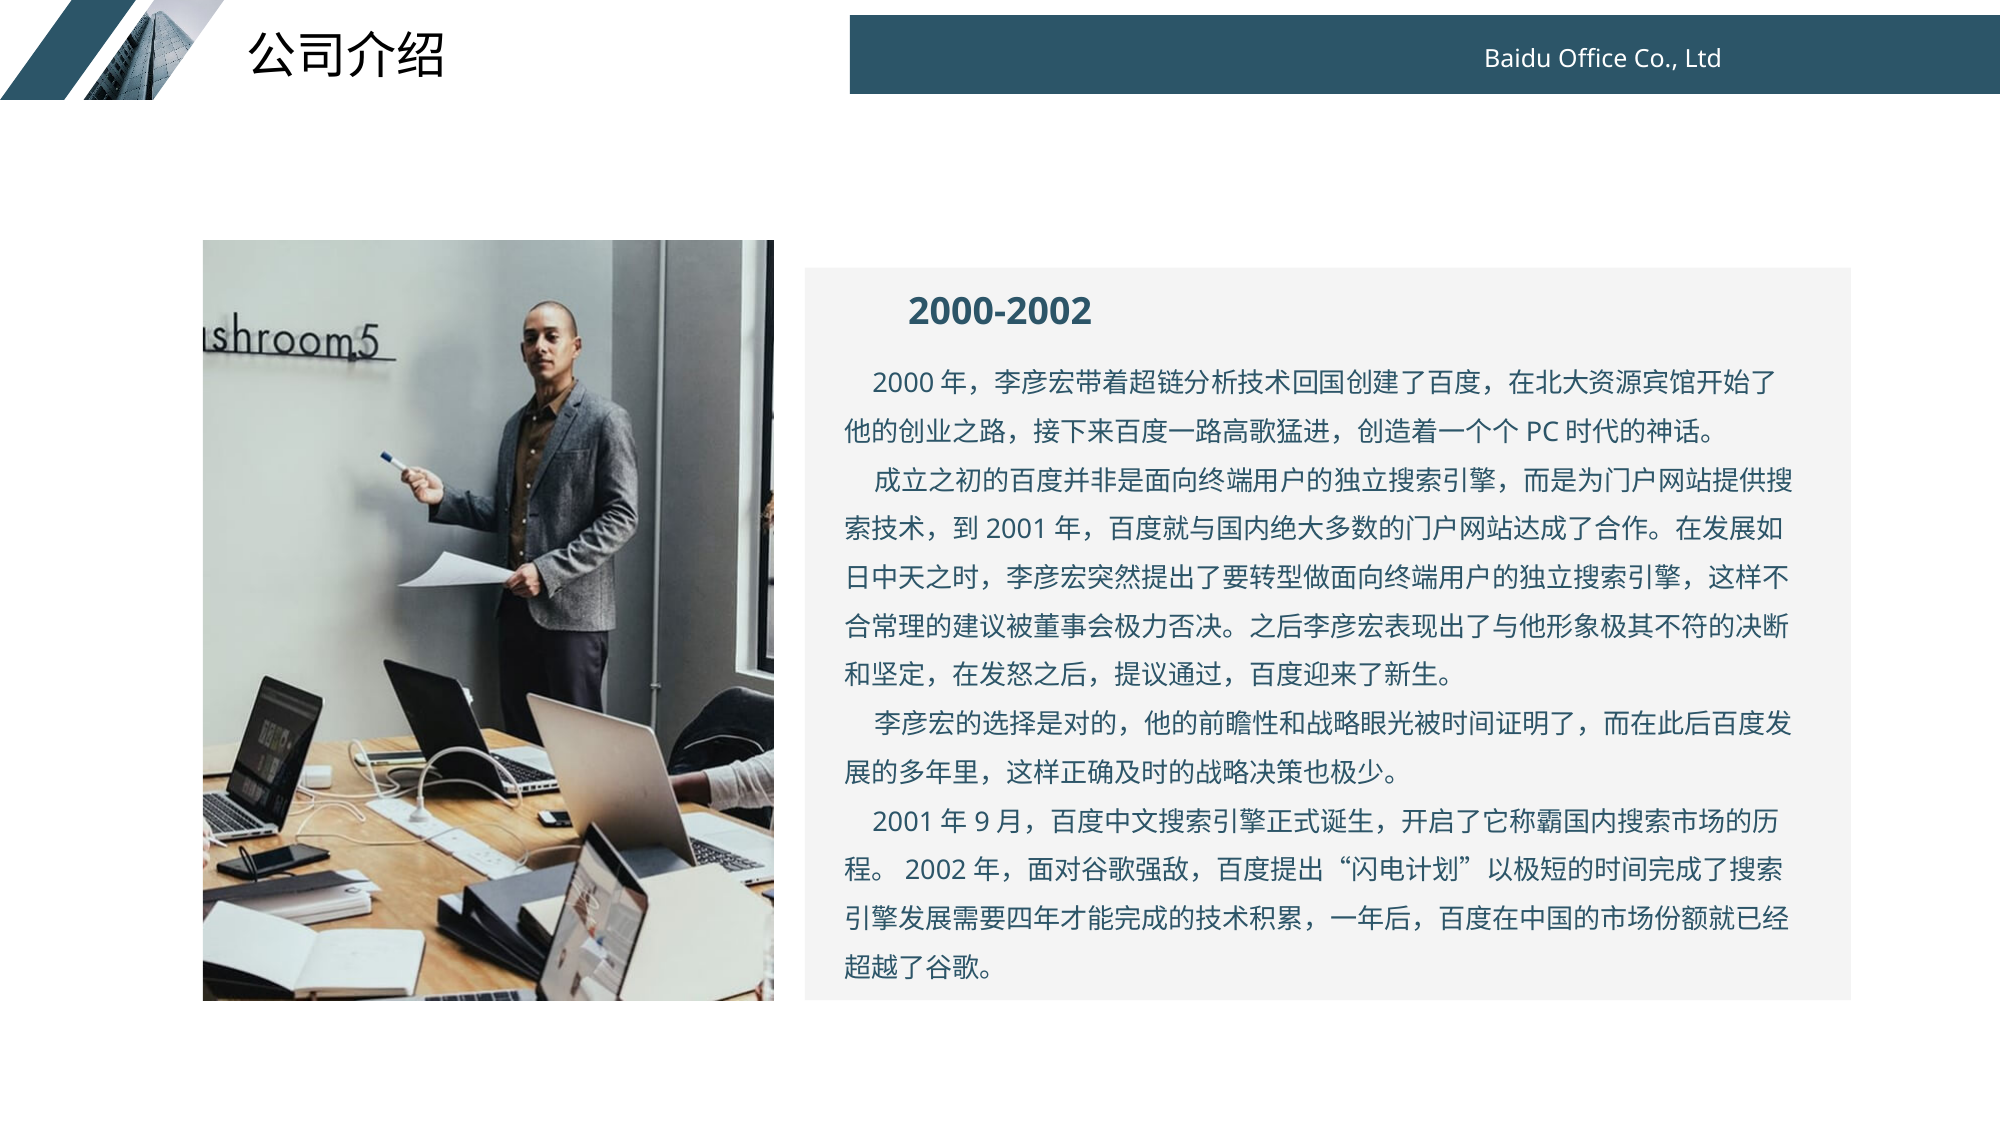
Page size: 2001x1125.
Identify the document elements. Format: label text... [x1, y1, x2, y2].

text_box [804, 267, 1851, 1001]
text_box 2000-2002 [807, 278, 1193, 333]
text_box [0, 0, 900, 100]
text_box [900, 15, 2000, 94]
text_box 2000年，李彦宏带着超链分析技术回国创建了百度，在北大资源宾馆开始了他的创业之路，接下来百度一路高歌猛进，创造着一个个PC时代的神话。 成立之初的百度并非是面向终端用户的独立搜索引擎，而是为门户网站提供搜索技术，到2001年，百度就与国内绝大多数的门户网站达成了合作。在发展如日中天之时，李彦宏突然提出了要转型做面向终端用户的独立搜索引擎，这样不合常理的建议被董事会极力否决。之后李彦宏表现出了与他形象极其不符的决断和坚定，在发怒之后，提议通过，百度迎来了新生。 李彦宏的选择是对的，他的前瞻性和战略眼光被时间证明了，而在此后百度发展的多年里，这样正确及时的战略决策也极少。 2001年9月，百度中文搜索引擎正式诞生，开启了它称霸国内搜索市场的历程。2002年，面对谷歌强敌，百度提出“闪电计划”以极短的时间完成了搜索引擎发展需要四年才能完成的技术积累，一年后，百度在中国的市场份额就已经超越了谷歌。 [822, 338, 1816, 994]
text_box [202, 240, 775, 1001]
